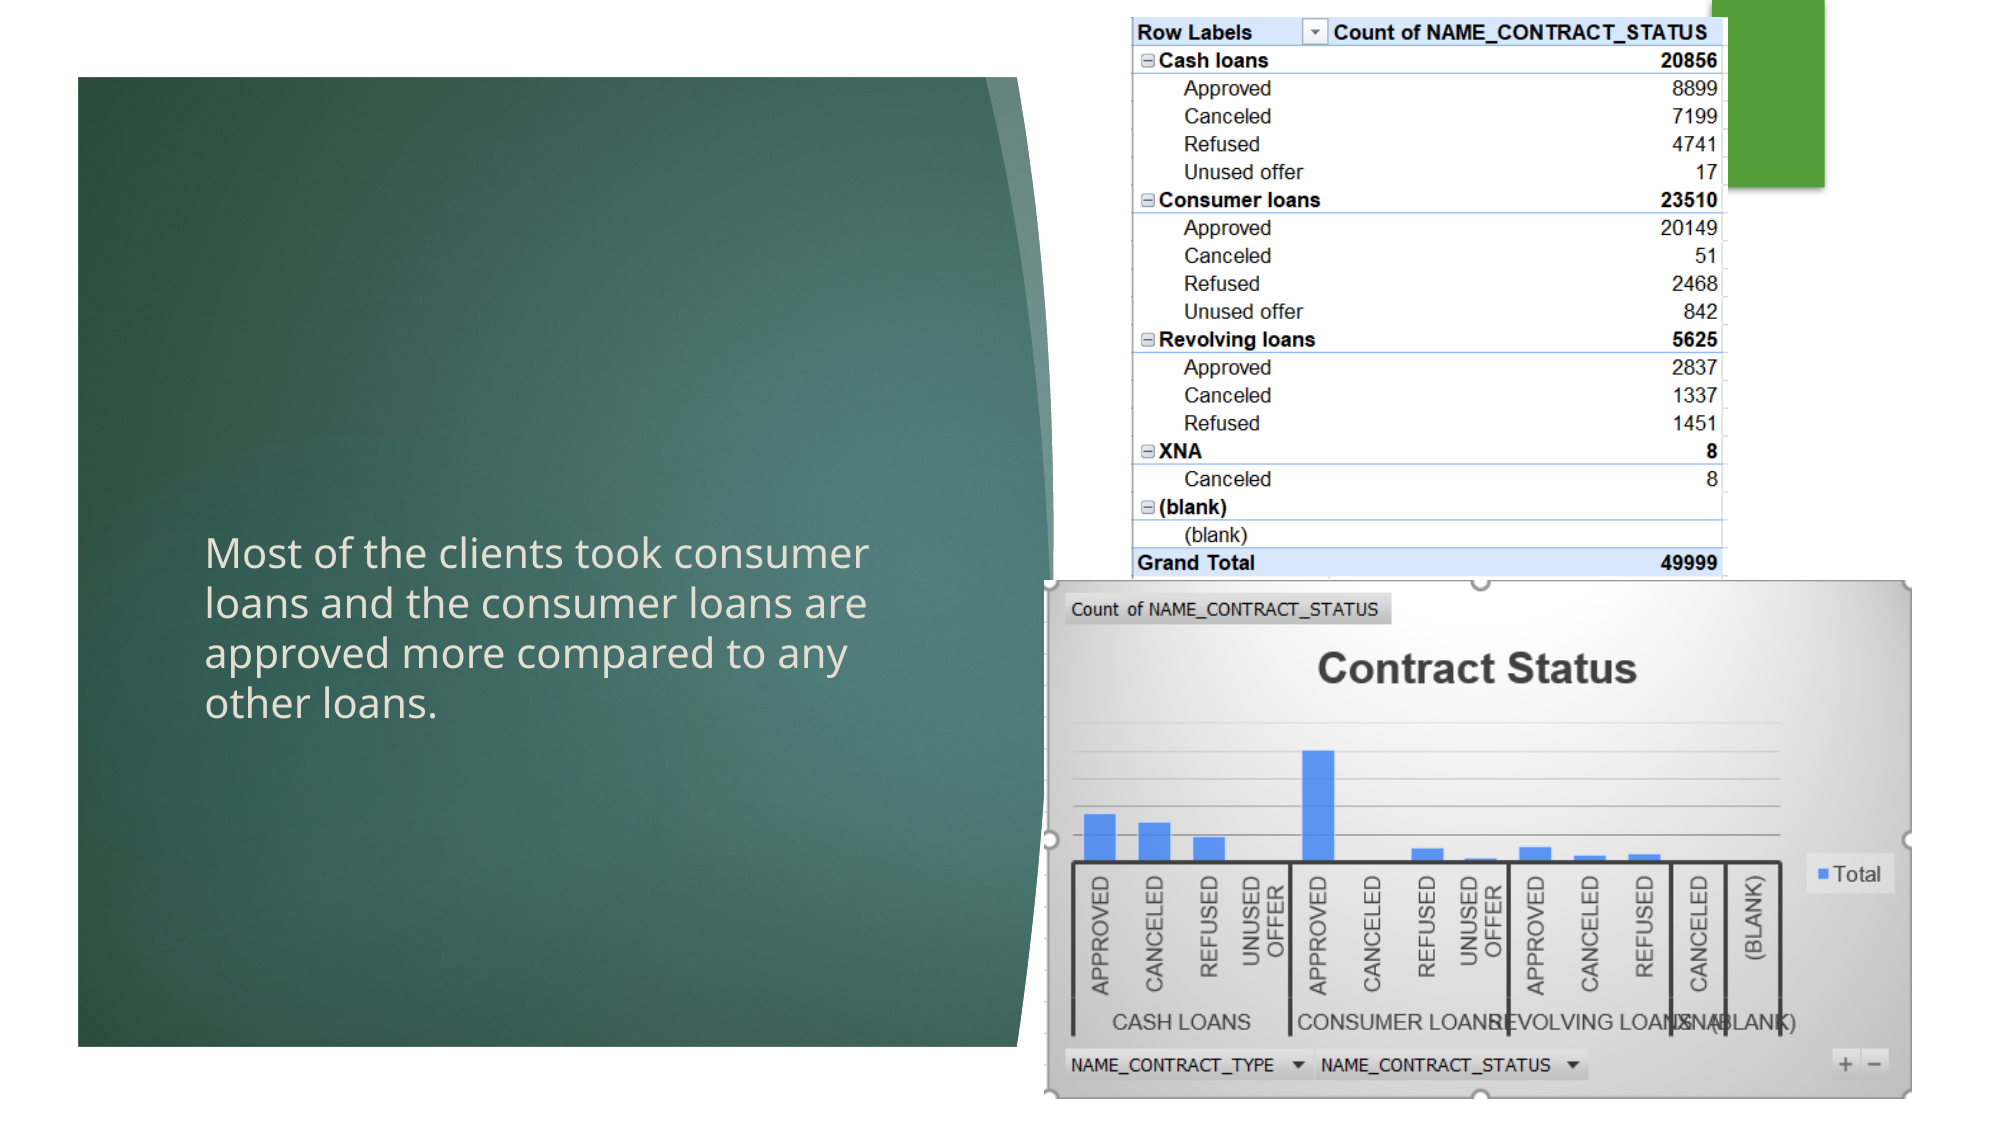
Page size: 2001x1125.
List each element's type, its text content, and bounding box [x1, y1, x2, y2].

title Most of the clients took consumer loans and the consumer loans are approved more compared to any other loans. [189, 439, 904, 814]
picture [1043, 17, 1912, 1099]
